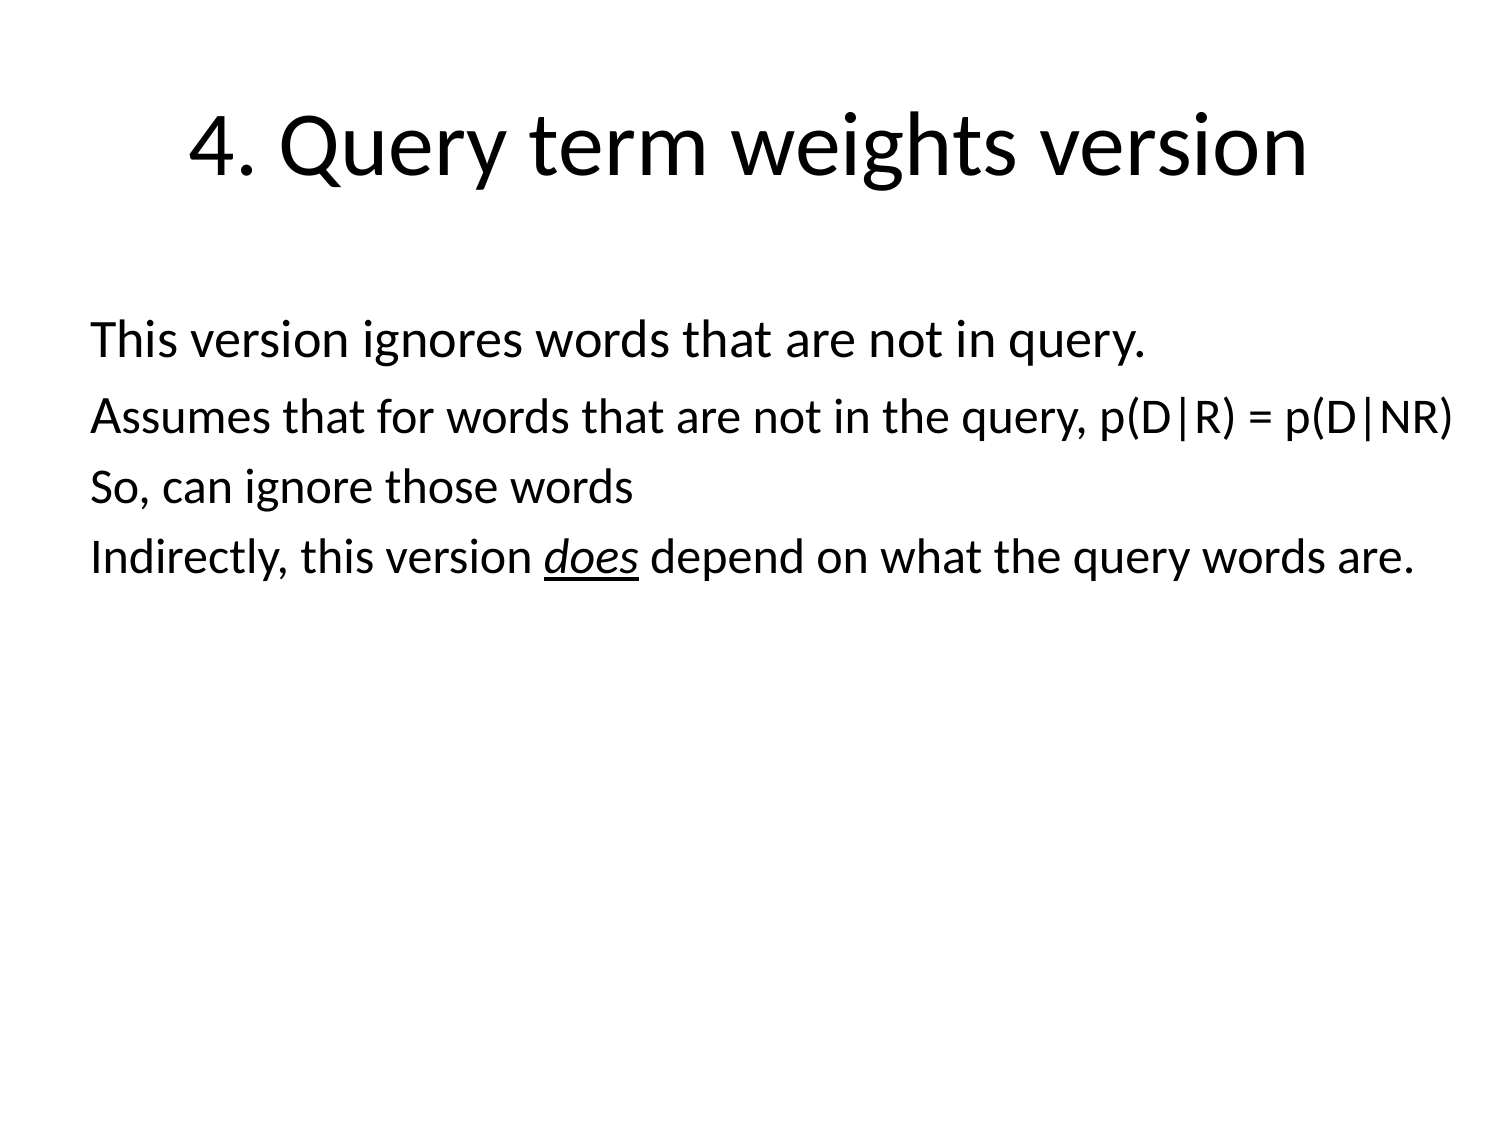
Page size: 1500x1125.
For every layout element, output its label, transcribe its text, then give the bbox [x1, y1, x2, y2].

list This version ignores words that are not in query. Assumes that for words that are not in the query, p(D|R) = p(D|NR) So, can ignore those words Indirectly, this version does depend on what the query words are. [74, 219, 1476, 963]
title 4. Query term weights version [74, 44, 1426, 219]
